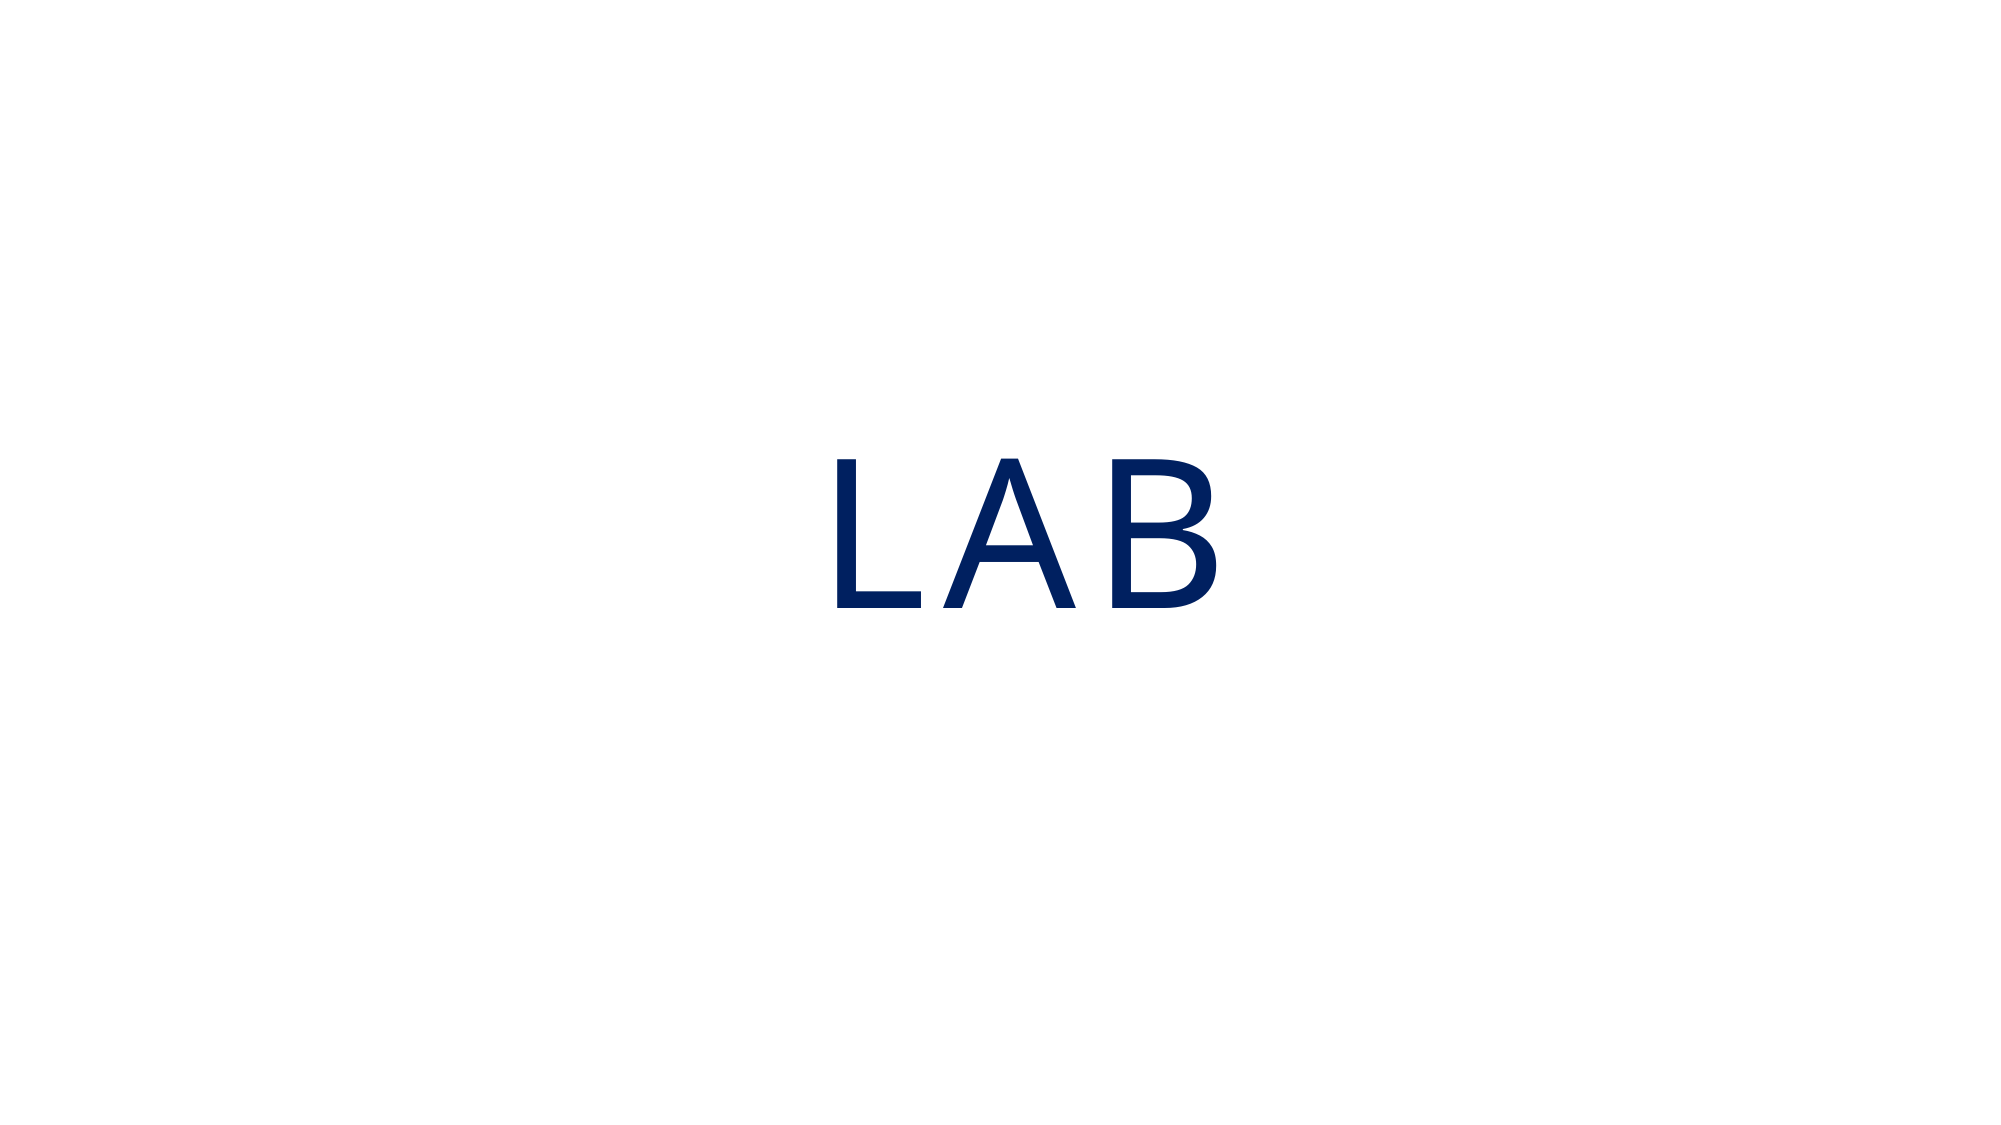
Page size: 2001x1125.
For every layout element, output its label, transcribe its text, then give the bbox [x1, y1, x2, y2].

title lab [176, 180, 1870, 902]
